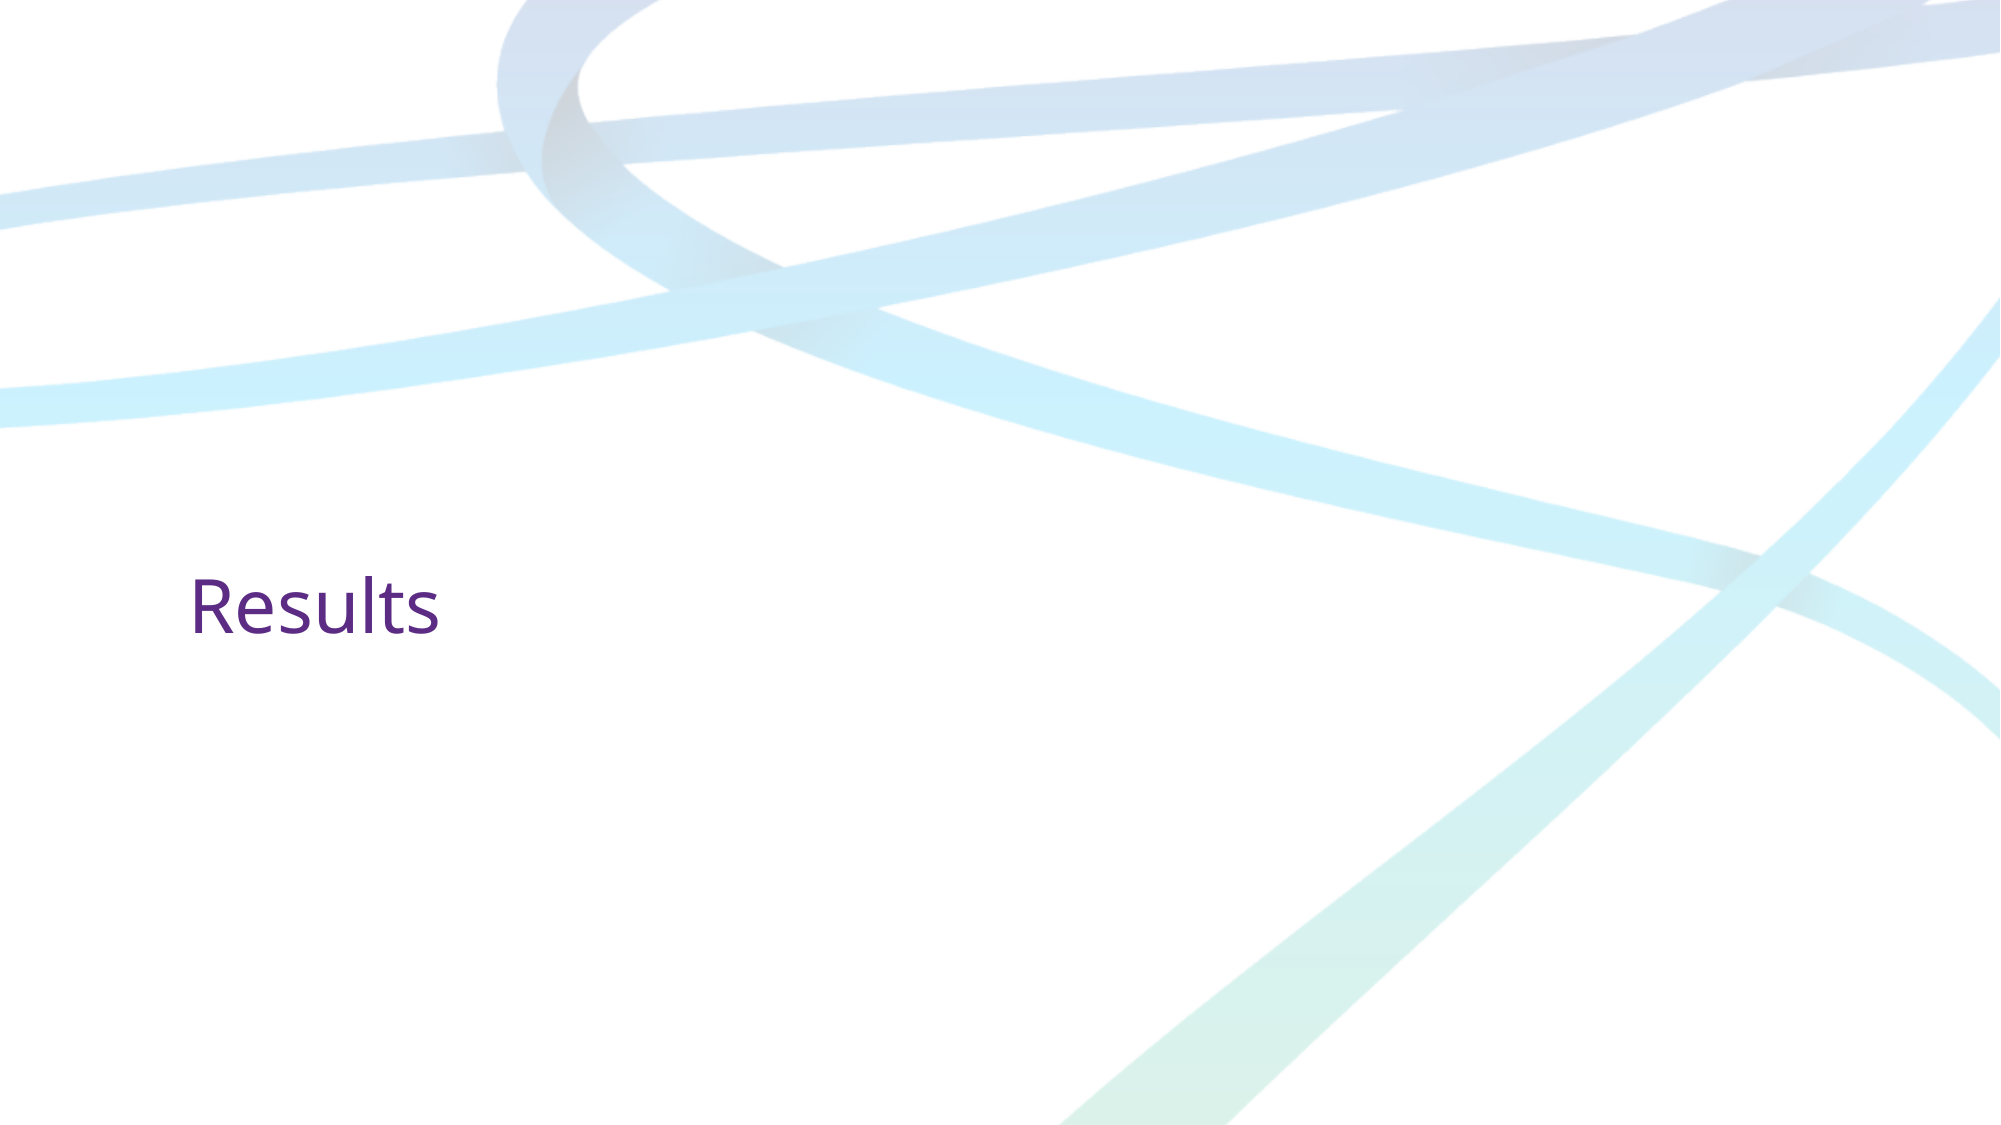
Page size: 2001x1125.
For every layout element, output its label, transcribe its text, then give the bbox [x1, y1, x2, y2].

title Results [173, 459, 1374, 747]
